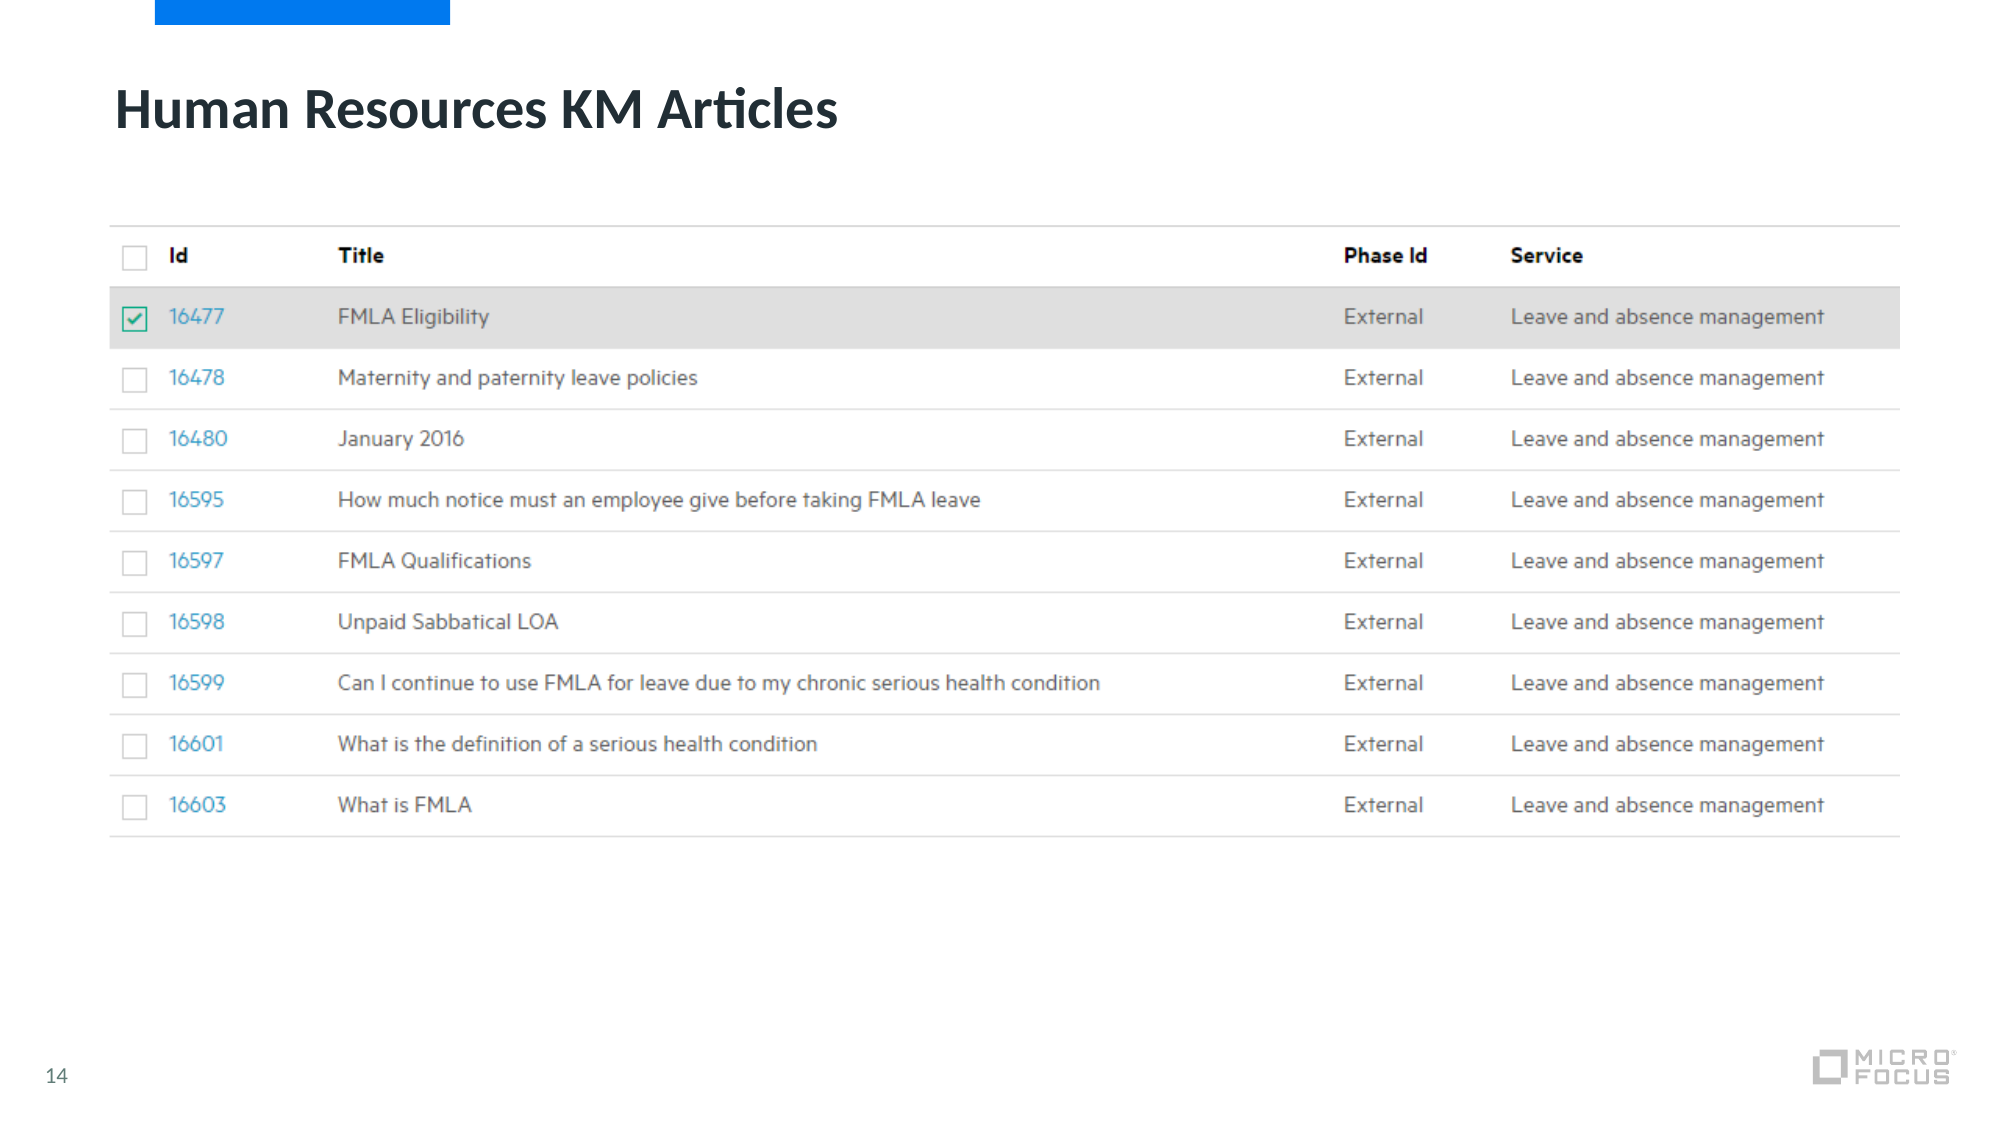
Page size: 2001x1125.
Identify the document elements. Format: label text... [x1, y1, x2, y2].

slide_number 14 [30, 1051, 90, 1097]
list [99, 224, 1900, 861]
title Human Resources KM Articles [115, 70, 1808, 224]
